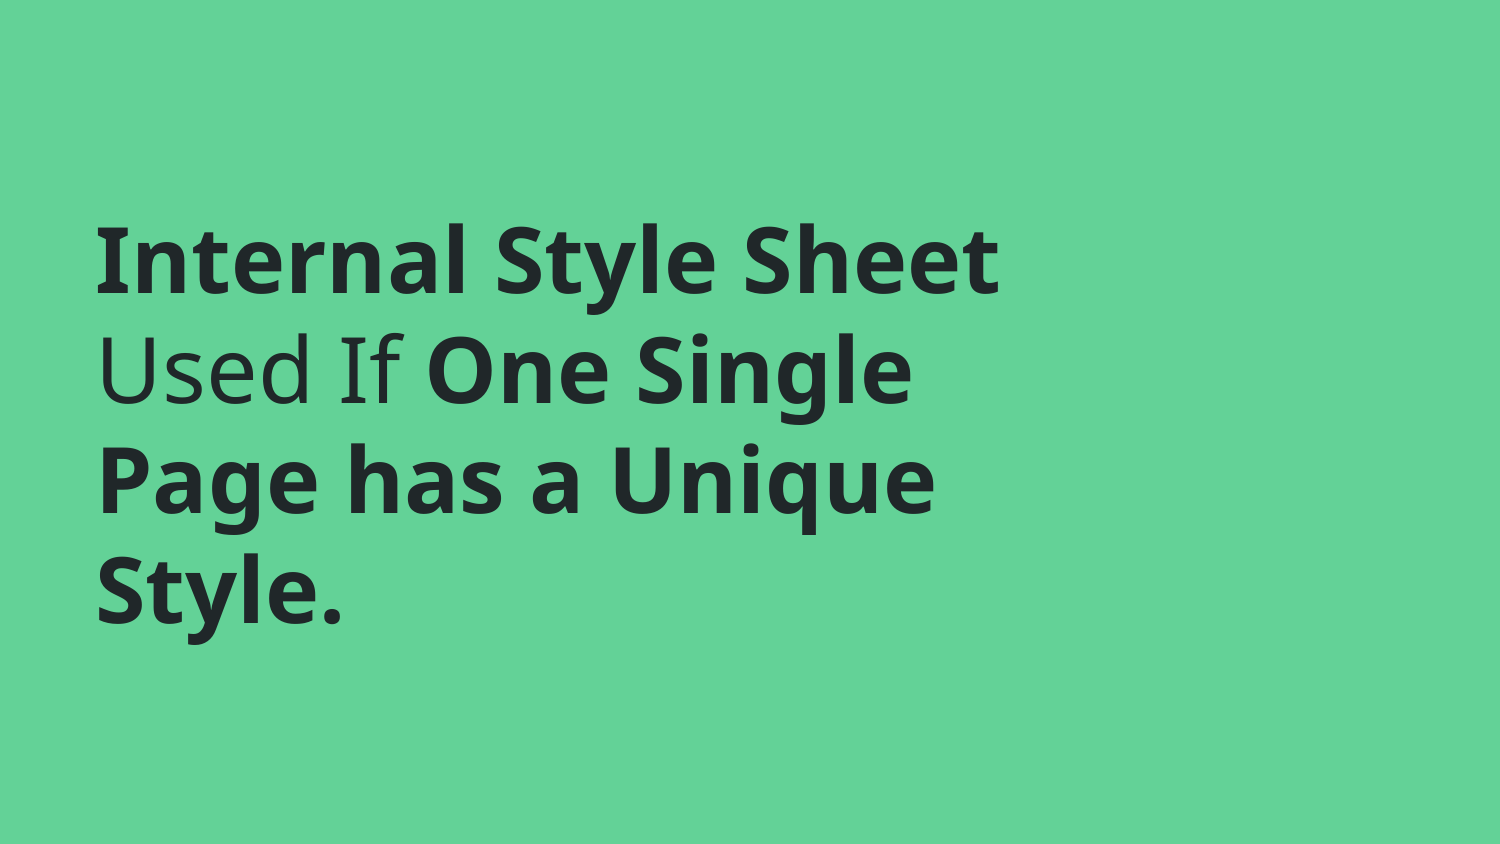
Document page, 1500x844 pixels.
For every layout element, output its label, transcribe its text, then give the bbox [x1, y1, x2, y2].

title Internal Style Sheet Used If One Single Page has a Unique Style. [80, 86, 1032, 758]
